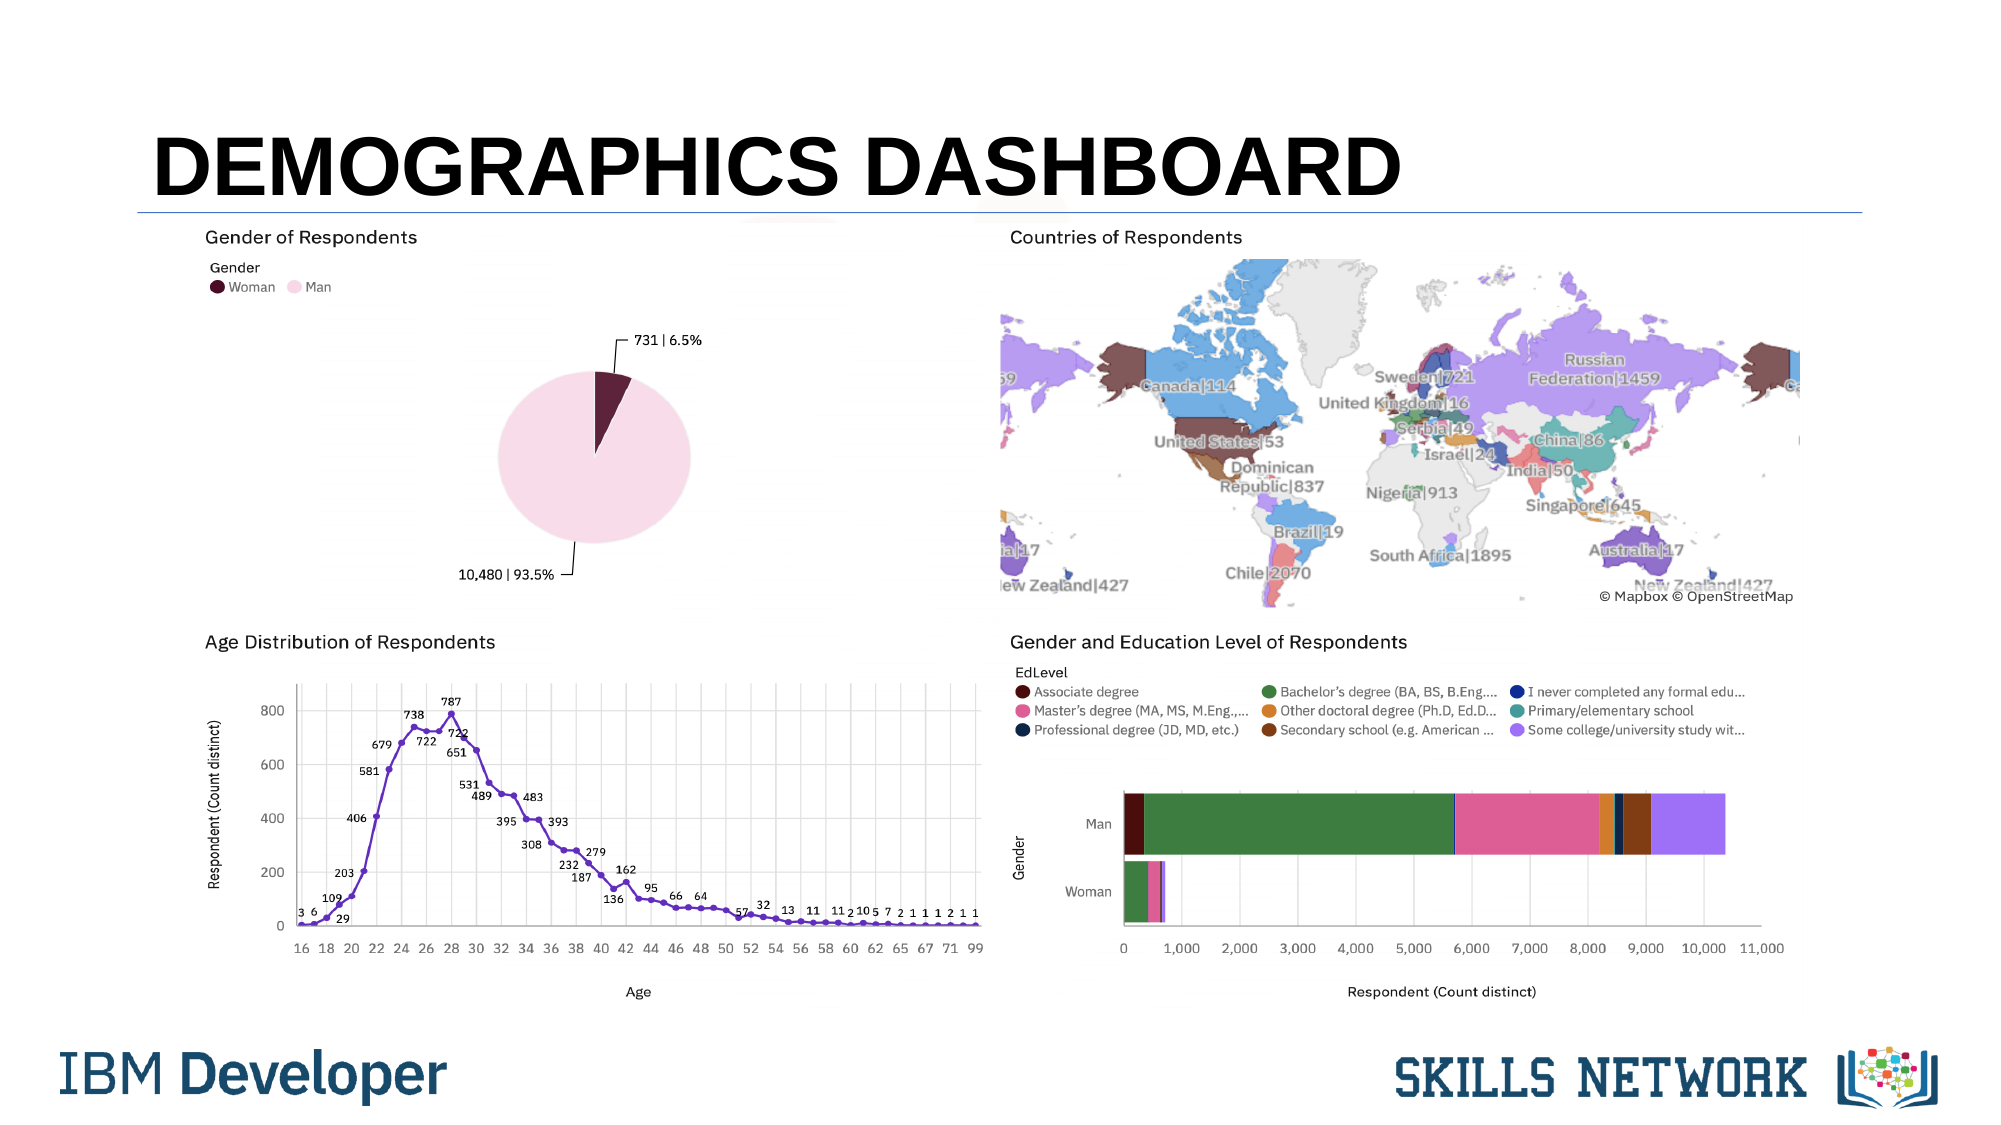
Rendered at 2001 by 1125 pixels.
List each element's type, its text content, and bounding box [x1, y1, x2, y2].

picture [137, 223, 1863, 1021]
picture [55, 1045, 459, 1108]
picture [1390, 1045, 1945, 1111]
title DEMOGRAPHICS DASHBOARD [137, 59, 1863, 223]
